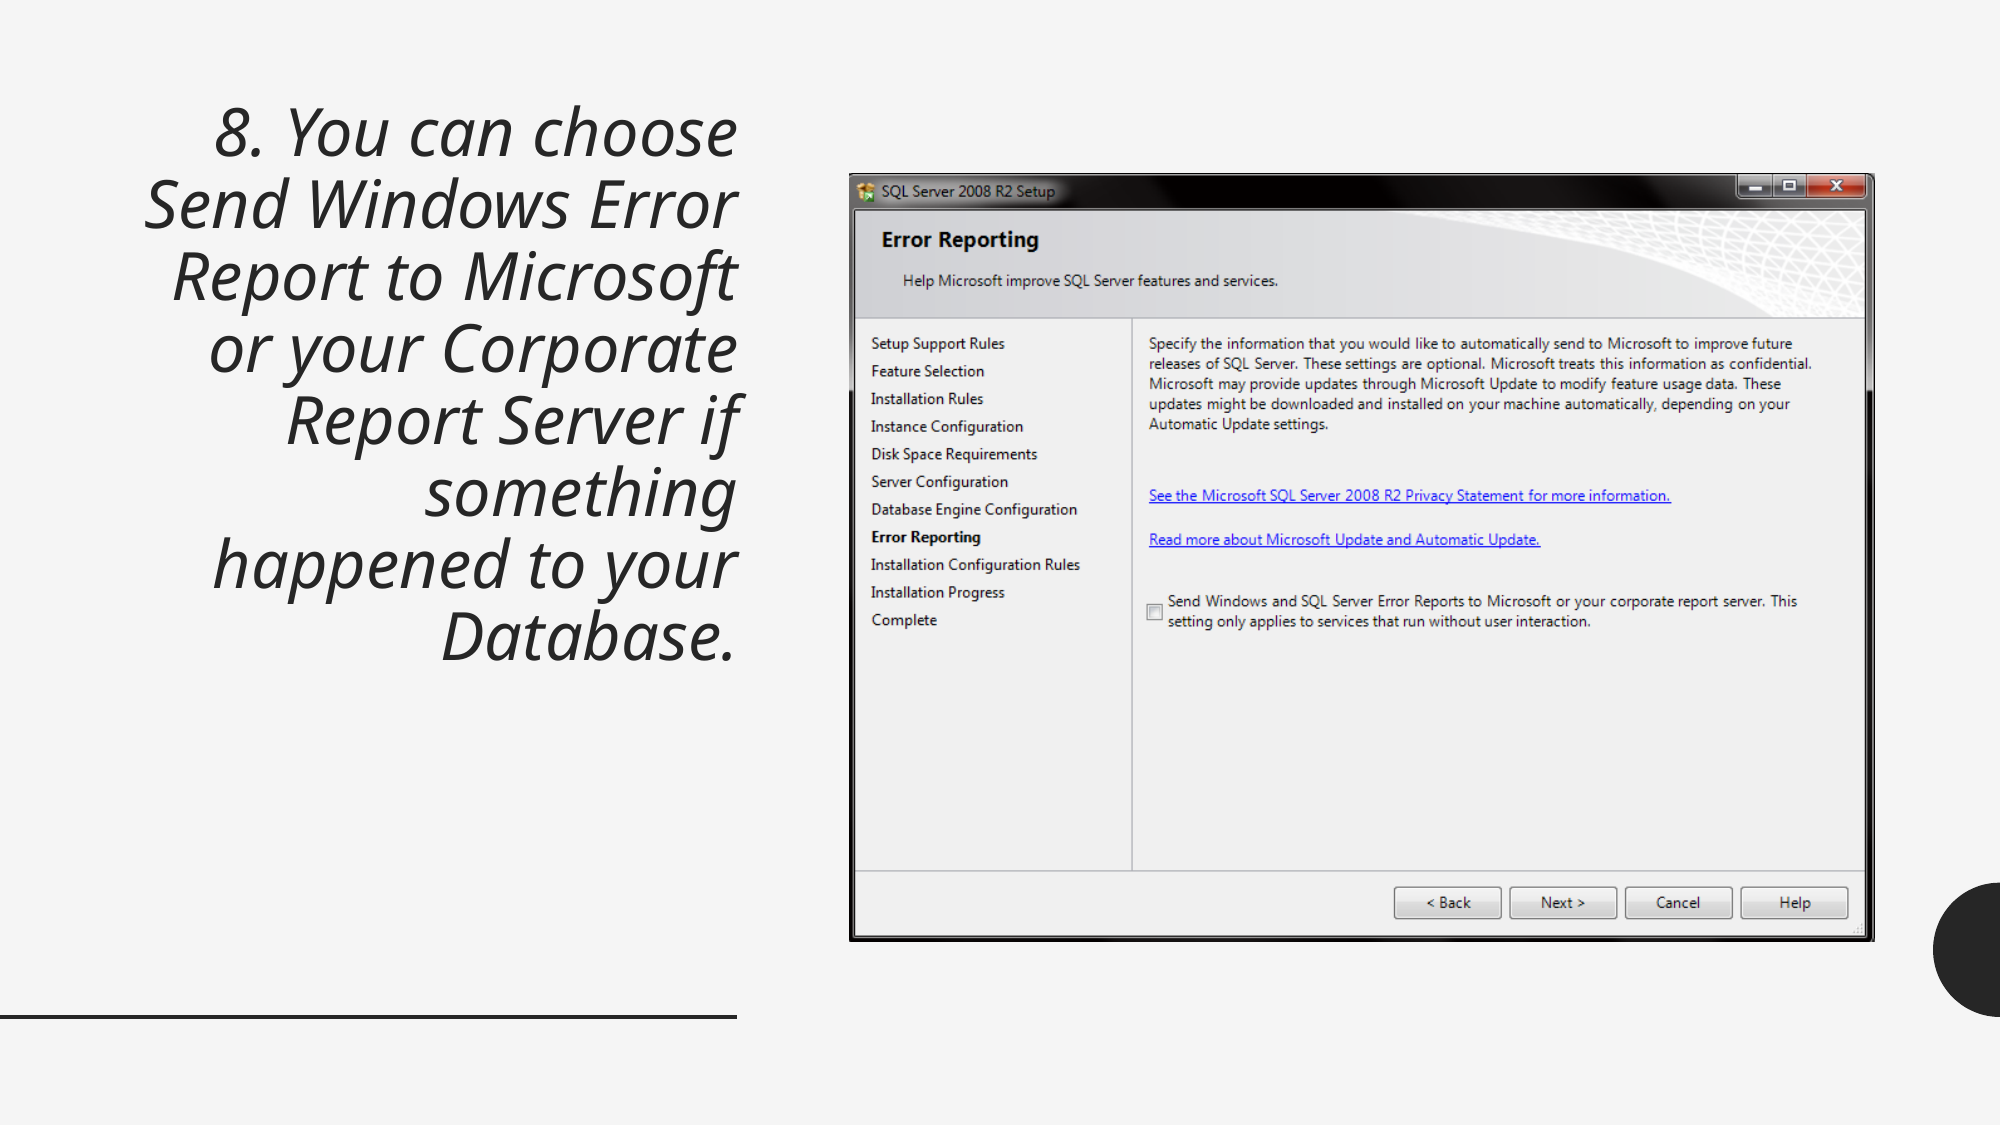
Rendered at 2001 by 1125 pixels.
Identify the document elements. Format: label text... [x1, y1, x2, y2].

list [849, 173, 1875, 942]
title 8. You can choose Send Windows Error Report to Microsoft or your Corporate Report Server if something happened to your Database. [125, 91, 754, 905]
